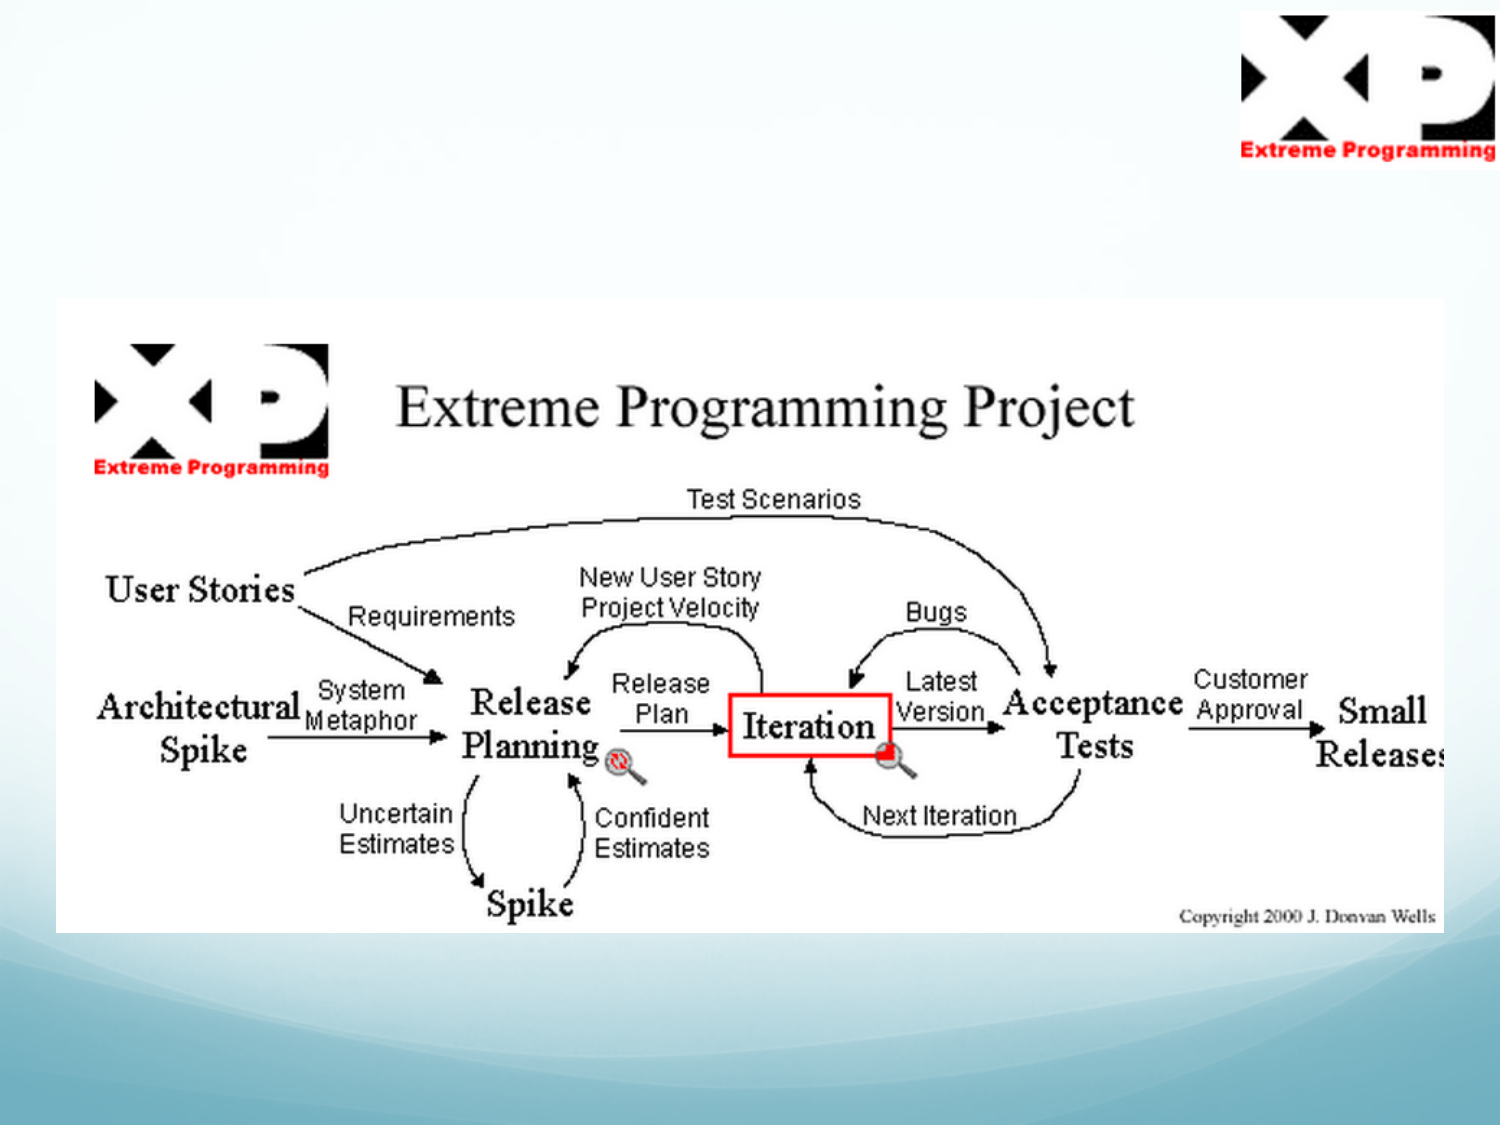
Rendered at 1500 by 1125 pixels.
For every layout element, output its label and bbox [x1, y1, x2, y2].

picture [1240, 10, 1500, 170]
picture [55, 298, 1445, 934]
